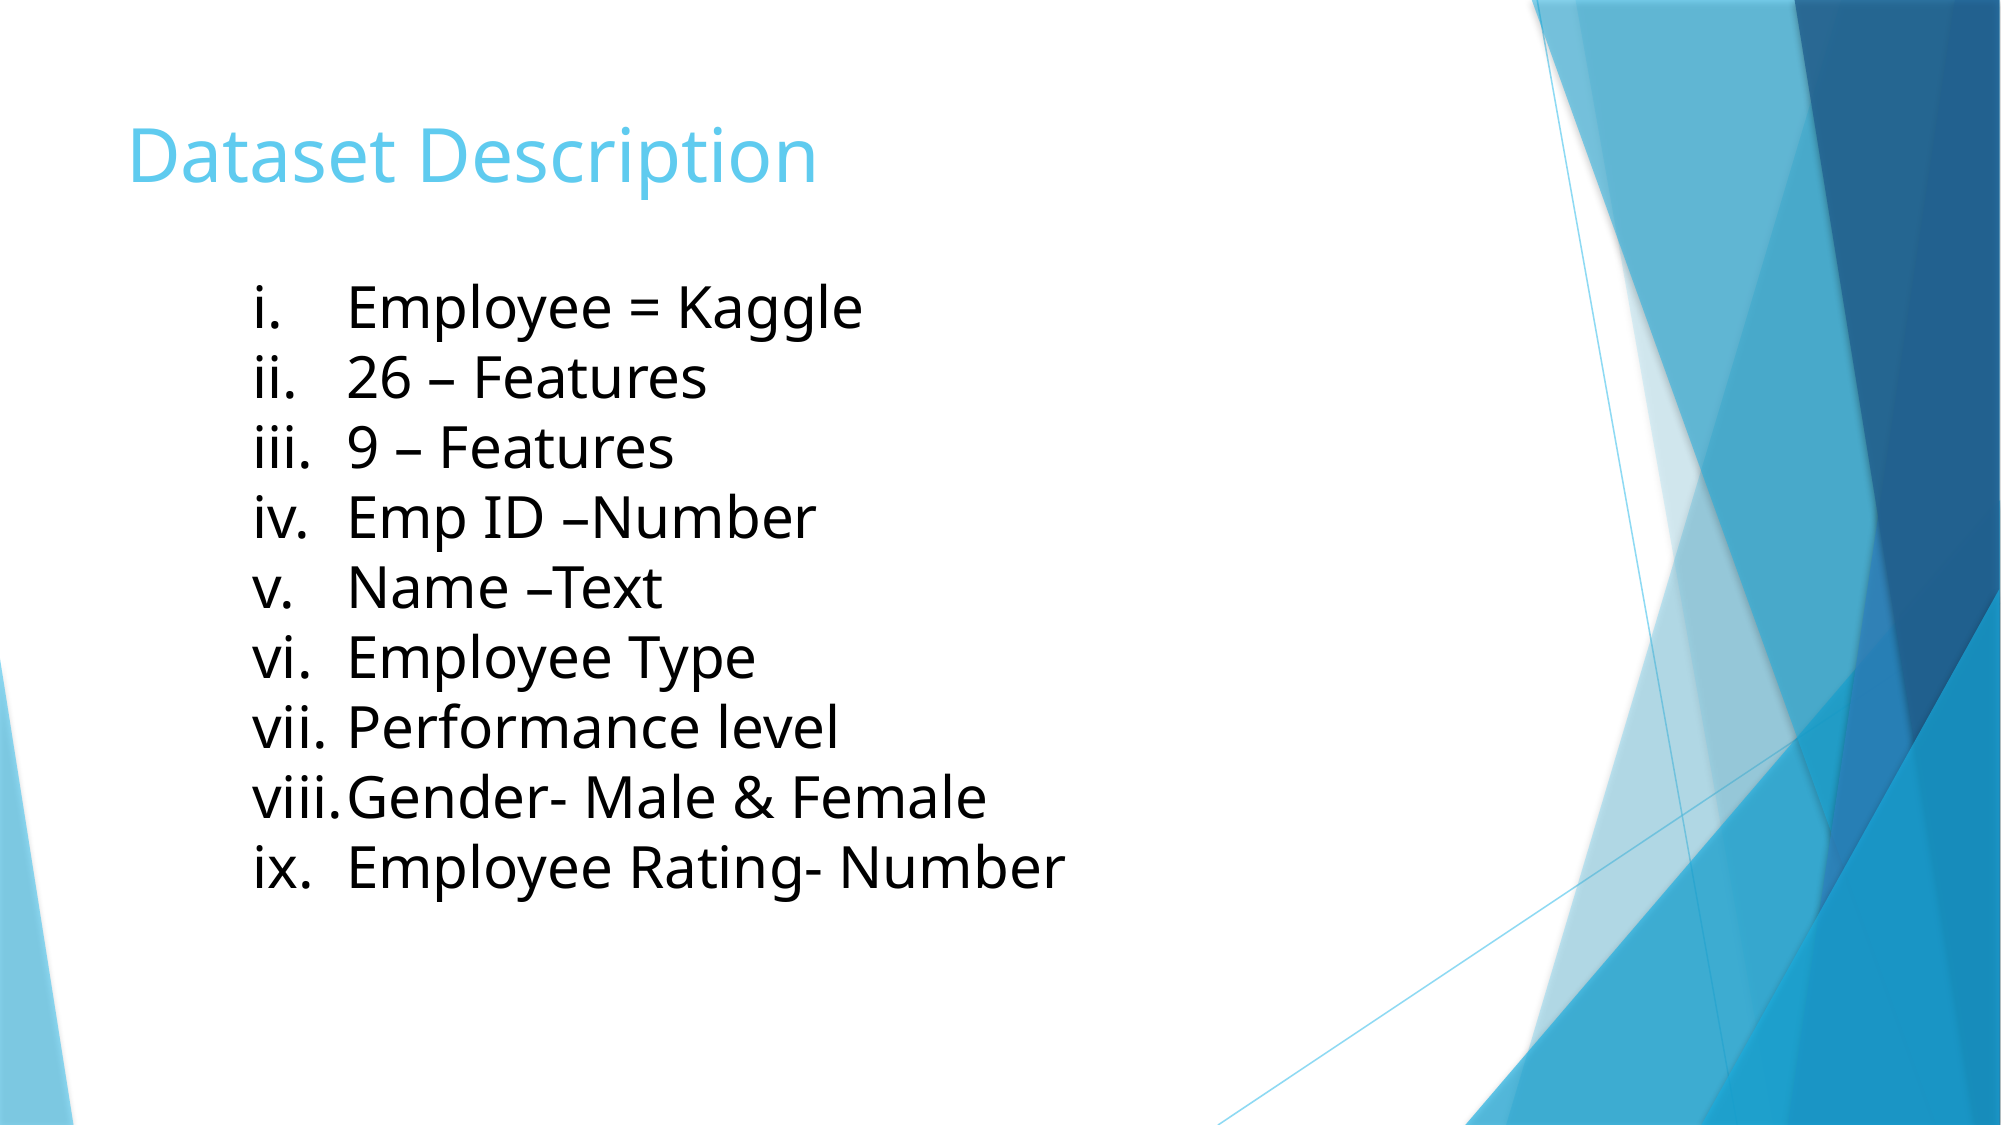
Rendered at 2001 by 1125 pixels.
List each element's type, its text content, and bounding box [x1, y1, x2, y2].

title Dataset Description [111, 99, 1522, 317]
text_box Employee = Kaggle 26 – Features 9 – Features Emp ID –Number Name –Text Employee Type Performance level Gender- Male & Female Employee Rating- Number [237, 262, 1389, 908]
